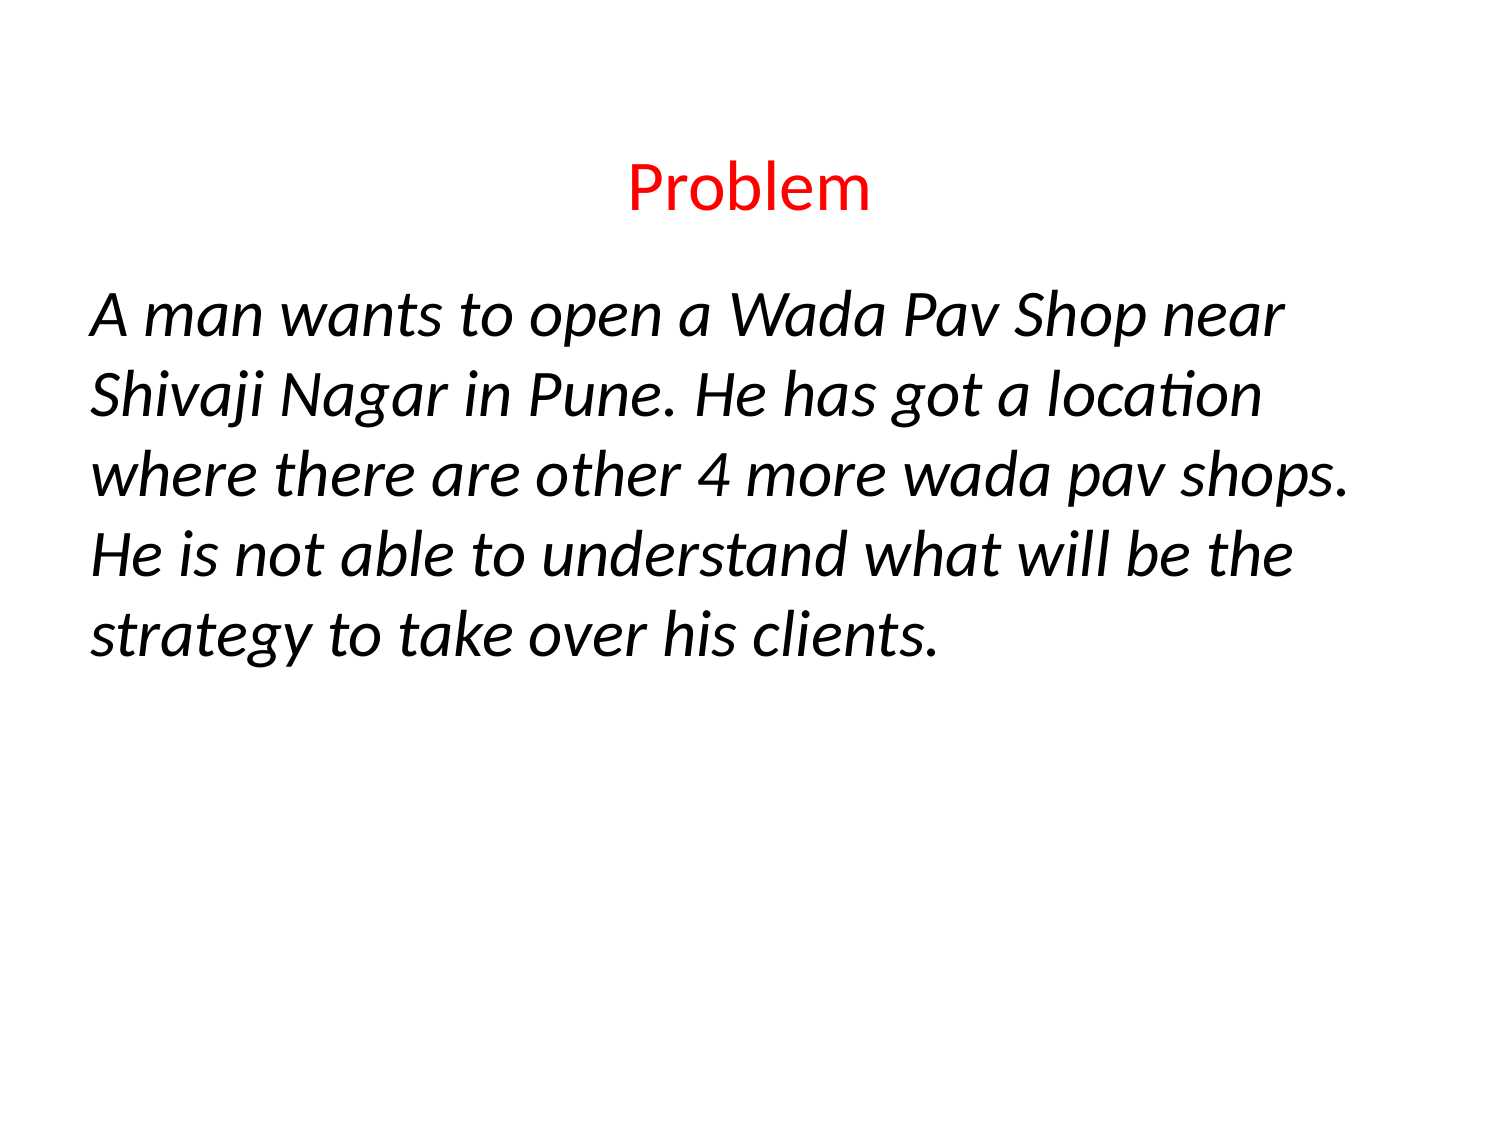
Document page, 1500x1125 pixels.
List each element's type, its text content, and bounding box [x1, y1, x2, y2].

title Problem [75, 45, 1425, 233]
list A man wants to open a Wada Pav Shop near Shivaji Nagar in Pune. He has got a location where there are other 4 more wada pav shops. He is not able to understand what will be the strategy to take over his clients. [75, 262, 1425, 1005]
